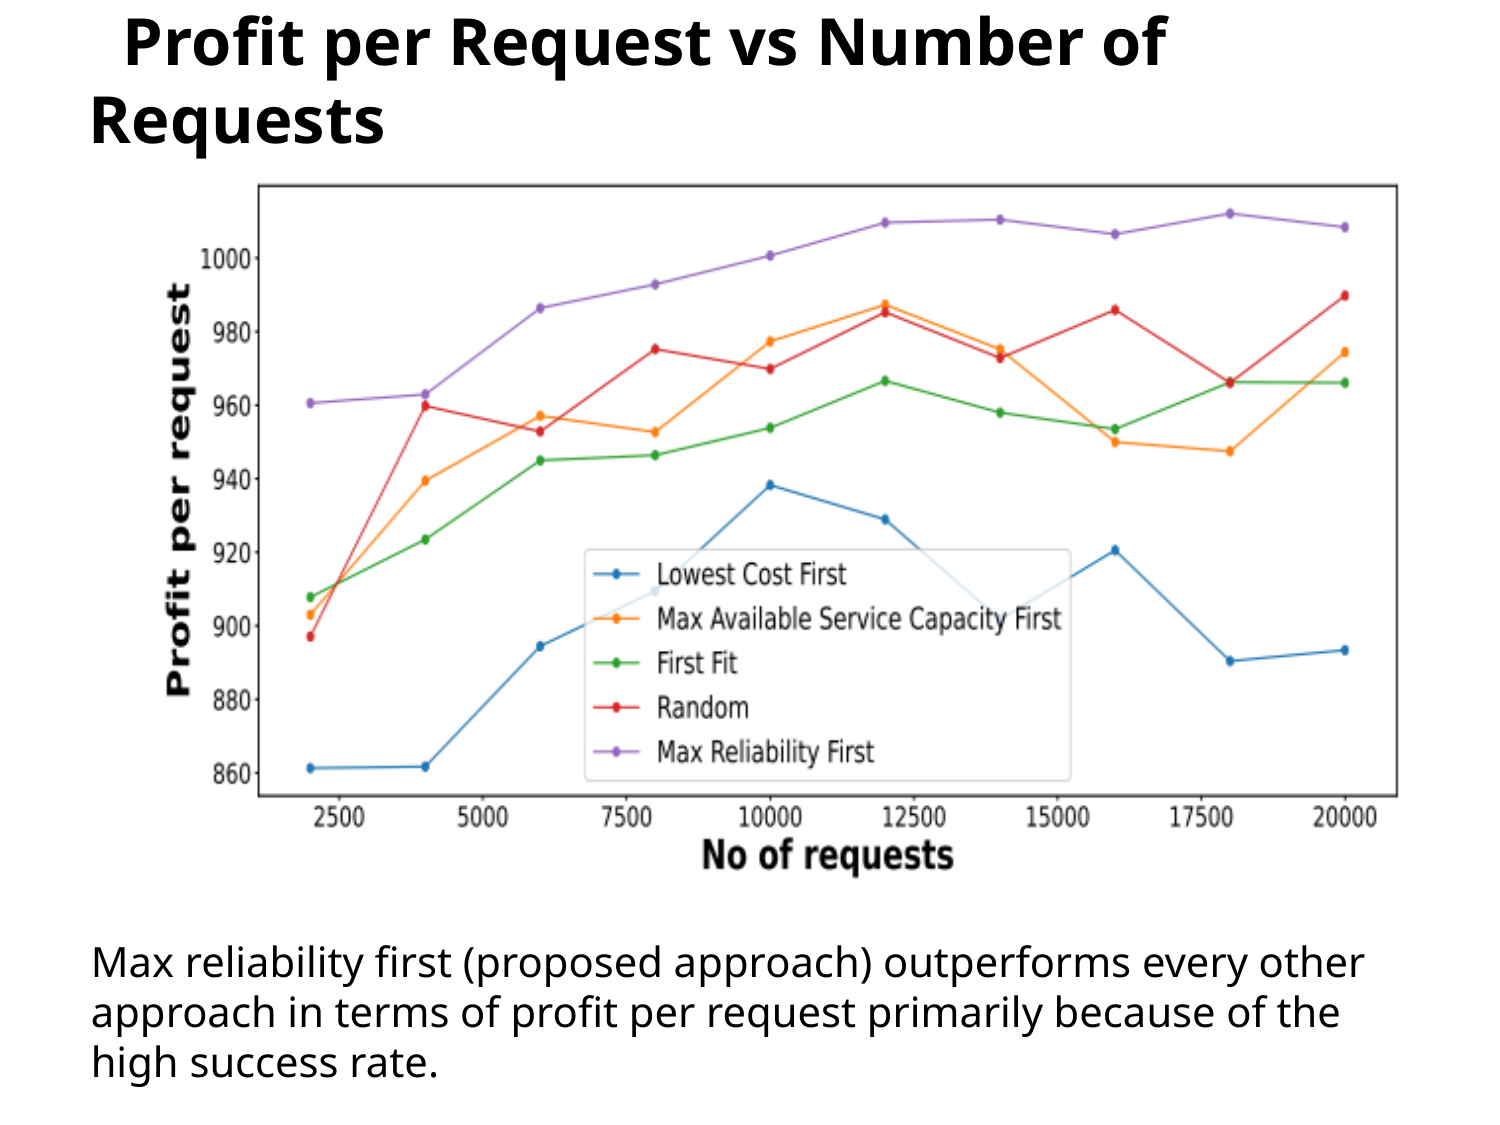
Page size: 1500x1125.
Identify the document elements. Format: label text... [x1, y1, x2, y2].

list Profit per Request vs Number of Requests [73, 12, 1420, 144]
picture [102, 160, 1432, 886]
text_box Max reliability first (proposed approach) outperforms every other approach in terms of profit per request primarily because of the high success rate. [75, 920, 1418, 1101]
